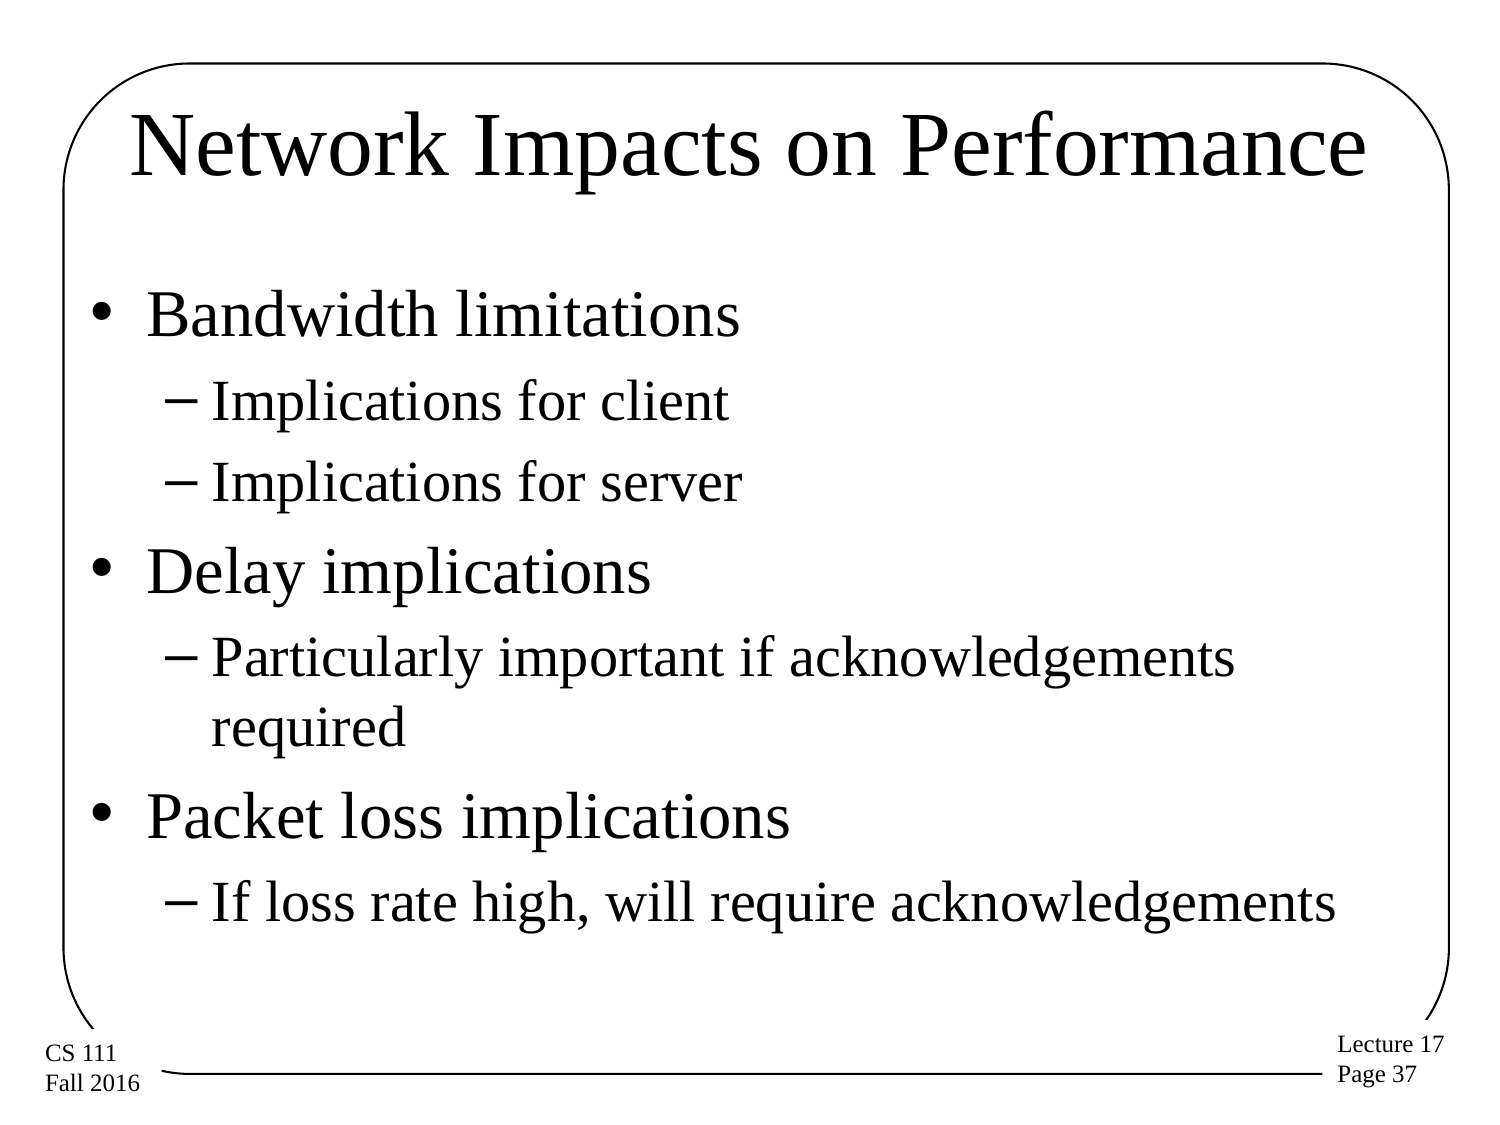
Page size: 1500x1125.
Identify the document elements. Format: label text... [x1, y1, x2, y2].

list Bandwidth limitations Implications for client Implications for server Delay implications Particularly important if acknowledgements required Packet loss implications If loss rate high, will require acknowledgements [74, 262, 1426, 1006]
title Network Impacts on Performance [74, 44, 1426, 233]
